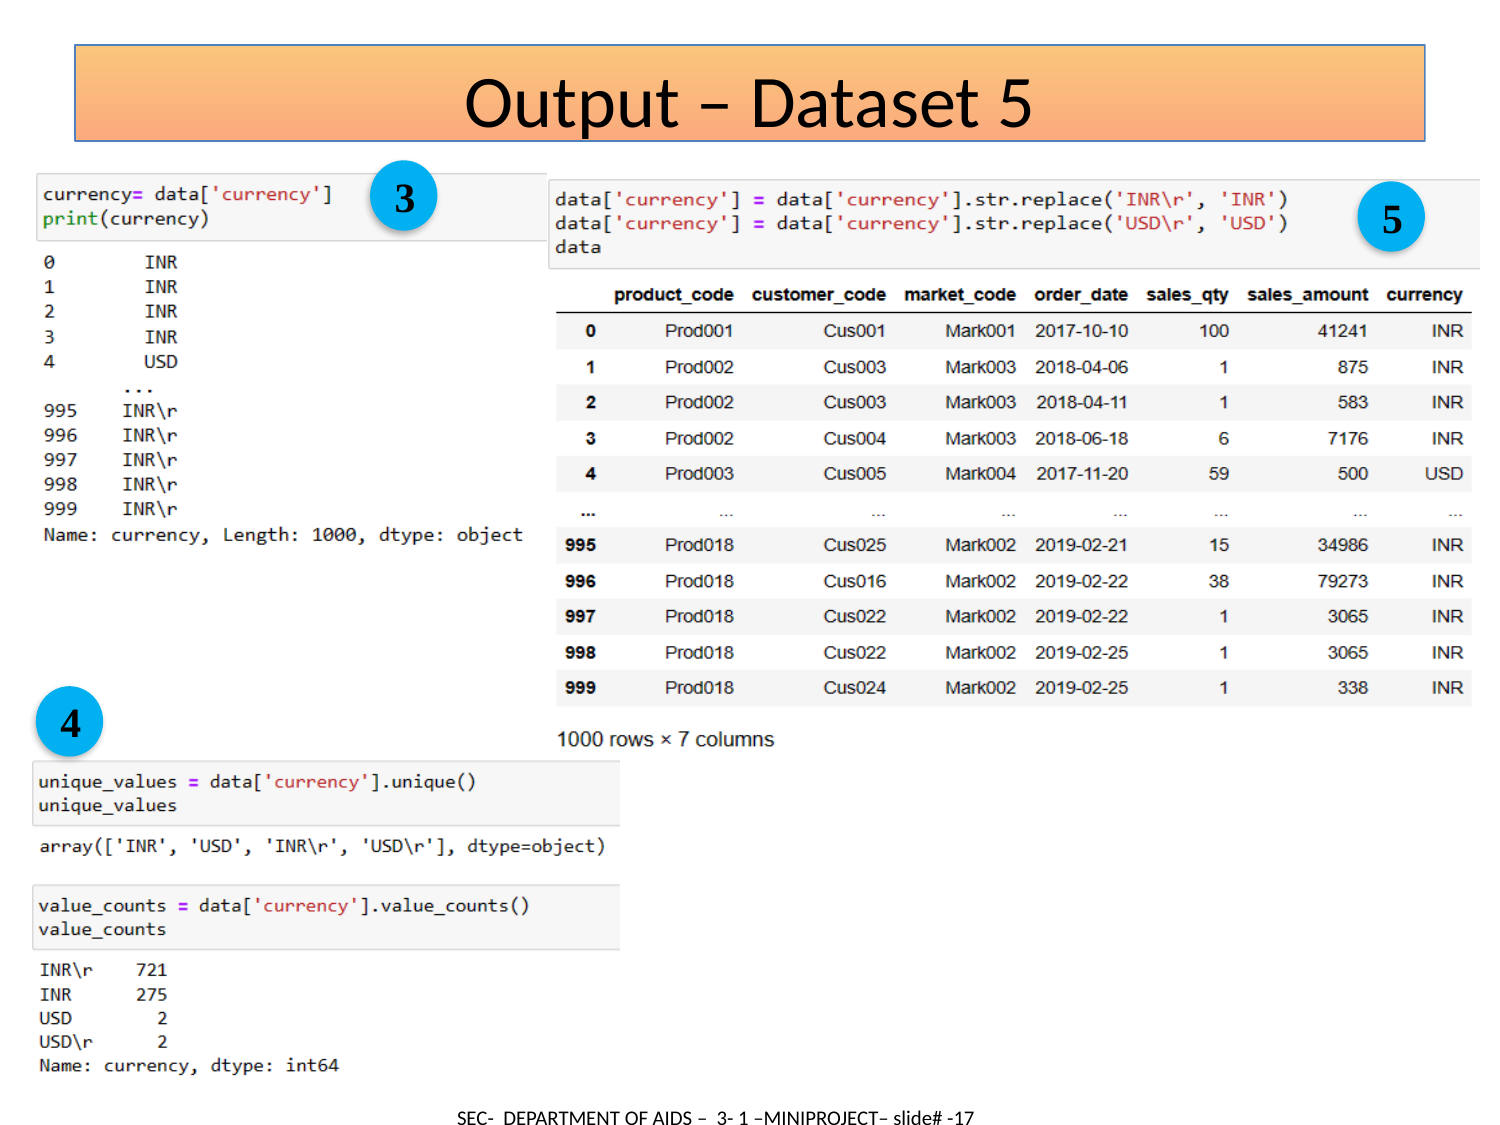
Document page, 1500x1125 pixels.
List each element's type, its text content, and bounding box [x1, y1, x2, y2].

picture [408, 200, 413, 210]
picture [407, 186, 411, 196]
text_box 3 [380, 158, 427, 167]
text_box 4 [33, 684, 106, 757]
text_box Output – Dataset 5 [74, 45, 1425, 150]
picture [31, 168, 1480, 1095]
